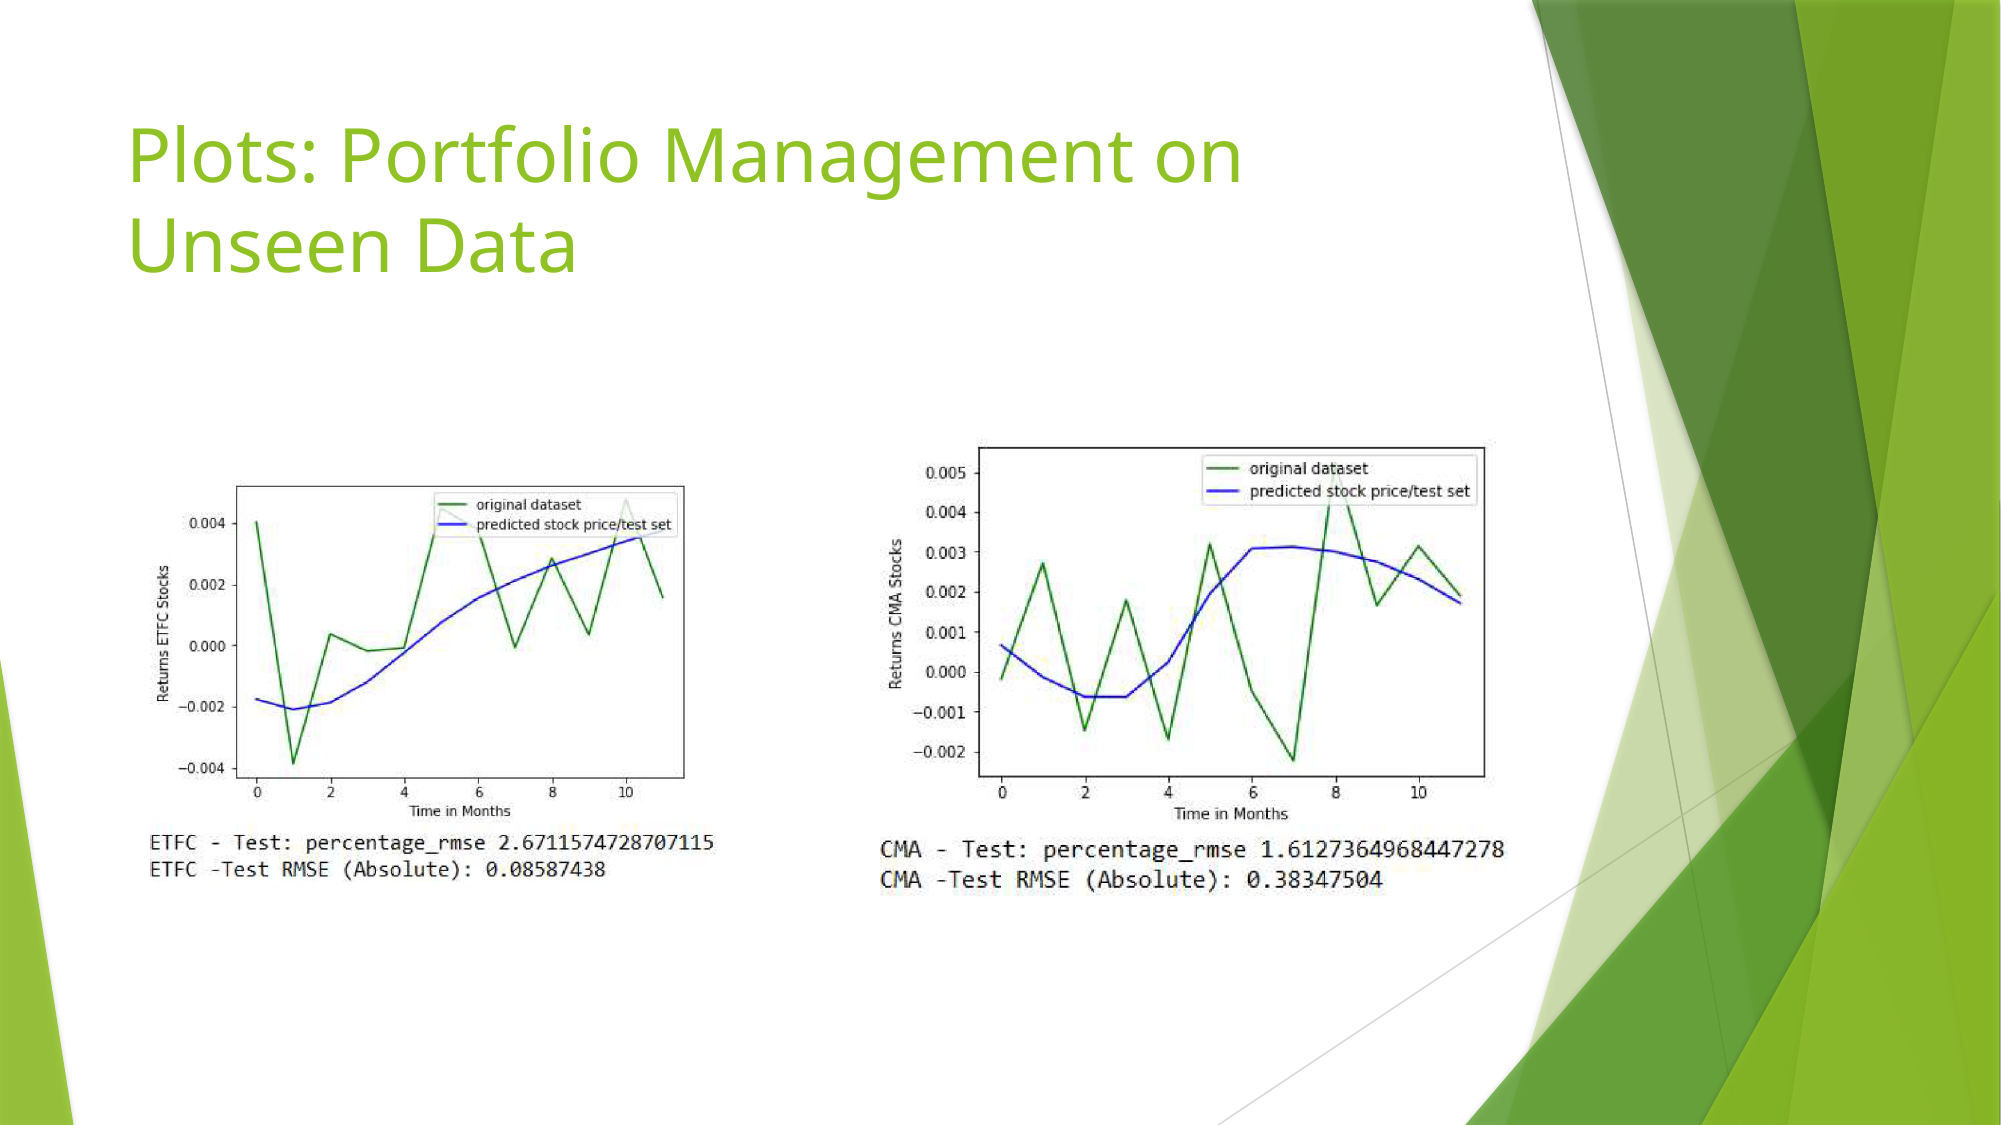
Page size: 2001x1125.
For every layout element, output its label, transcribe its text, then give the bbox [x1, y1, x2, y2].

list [834, 431, 1522, 915]
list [110, 463, 798, 882]
title Plots: Portfolio Management on Unseen Data [111, 99, 1522, 317]
